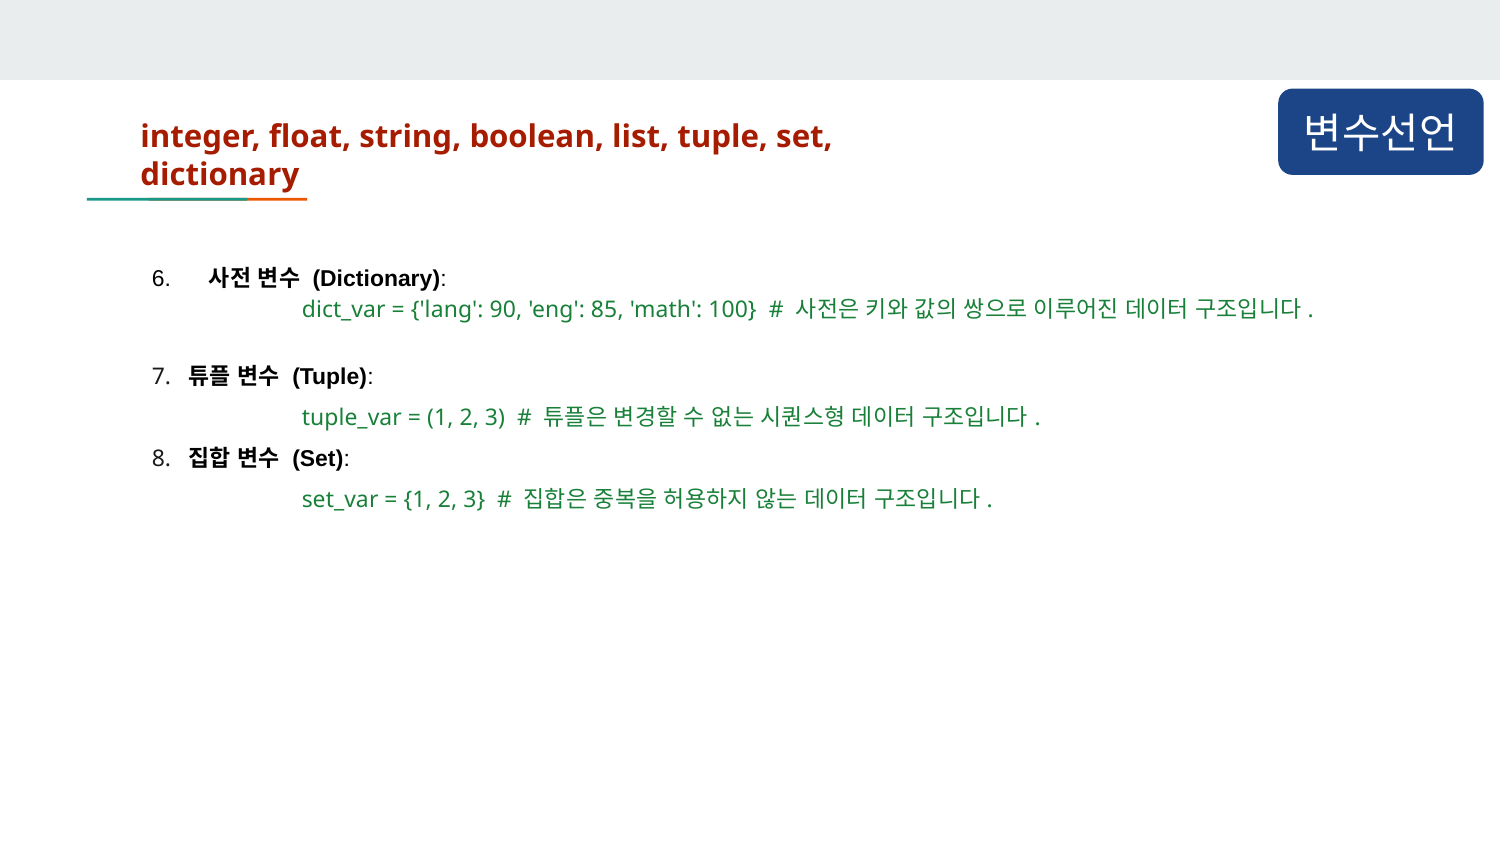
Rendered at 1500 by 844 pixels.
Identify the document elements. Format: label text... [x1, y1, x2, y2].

text_box integer, float, string, boolean, list, tuple, set, dictionary [125, 101, 977, 163]
text_box 6. 사전 변수 (Dictionary): dict_var = {'lang': 90, 'eng': 85, 'math': 100} # 사전은 키와 값의 쌍으로 이루어진 데이터 구조입니다. 7. 튜플 변수 (Tuple): tuple_var = (1, 2, 3) # 튜플은 변경할 수 없는 시퀀스형 데이터 구조입니다. 8. 집합 변수 (Set): set_var = {1, 2, 3} # 집합은 중복을 허용하지 않는 데이터 구조입니다. [136, 244, 1353, 573]
text_box 변수선언 [1278, 88, 1484, 175]
